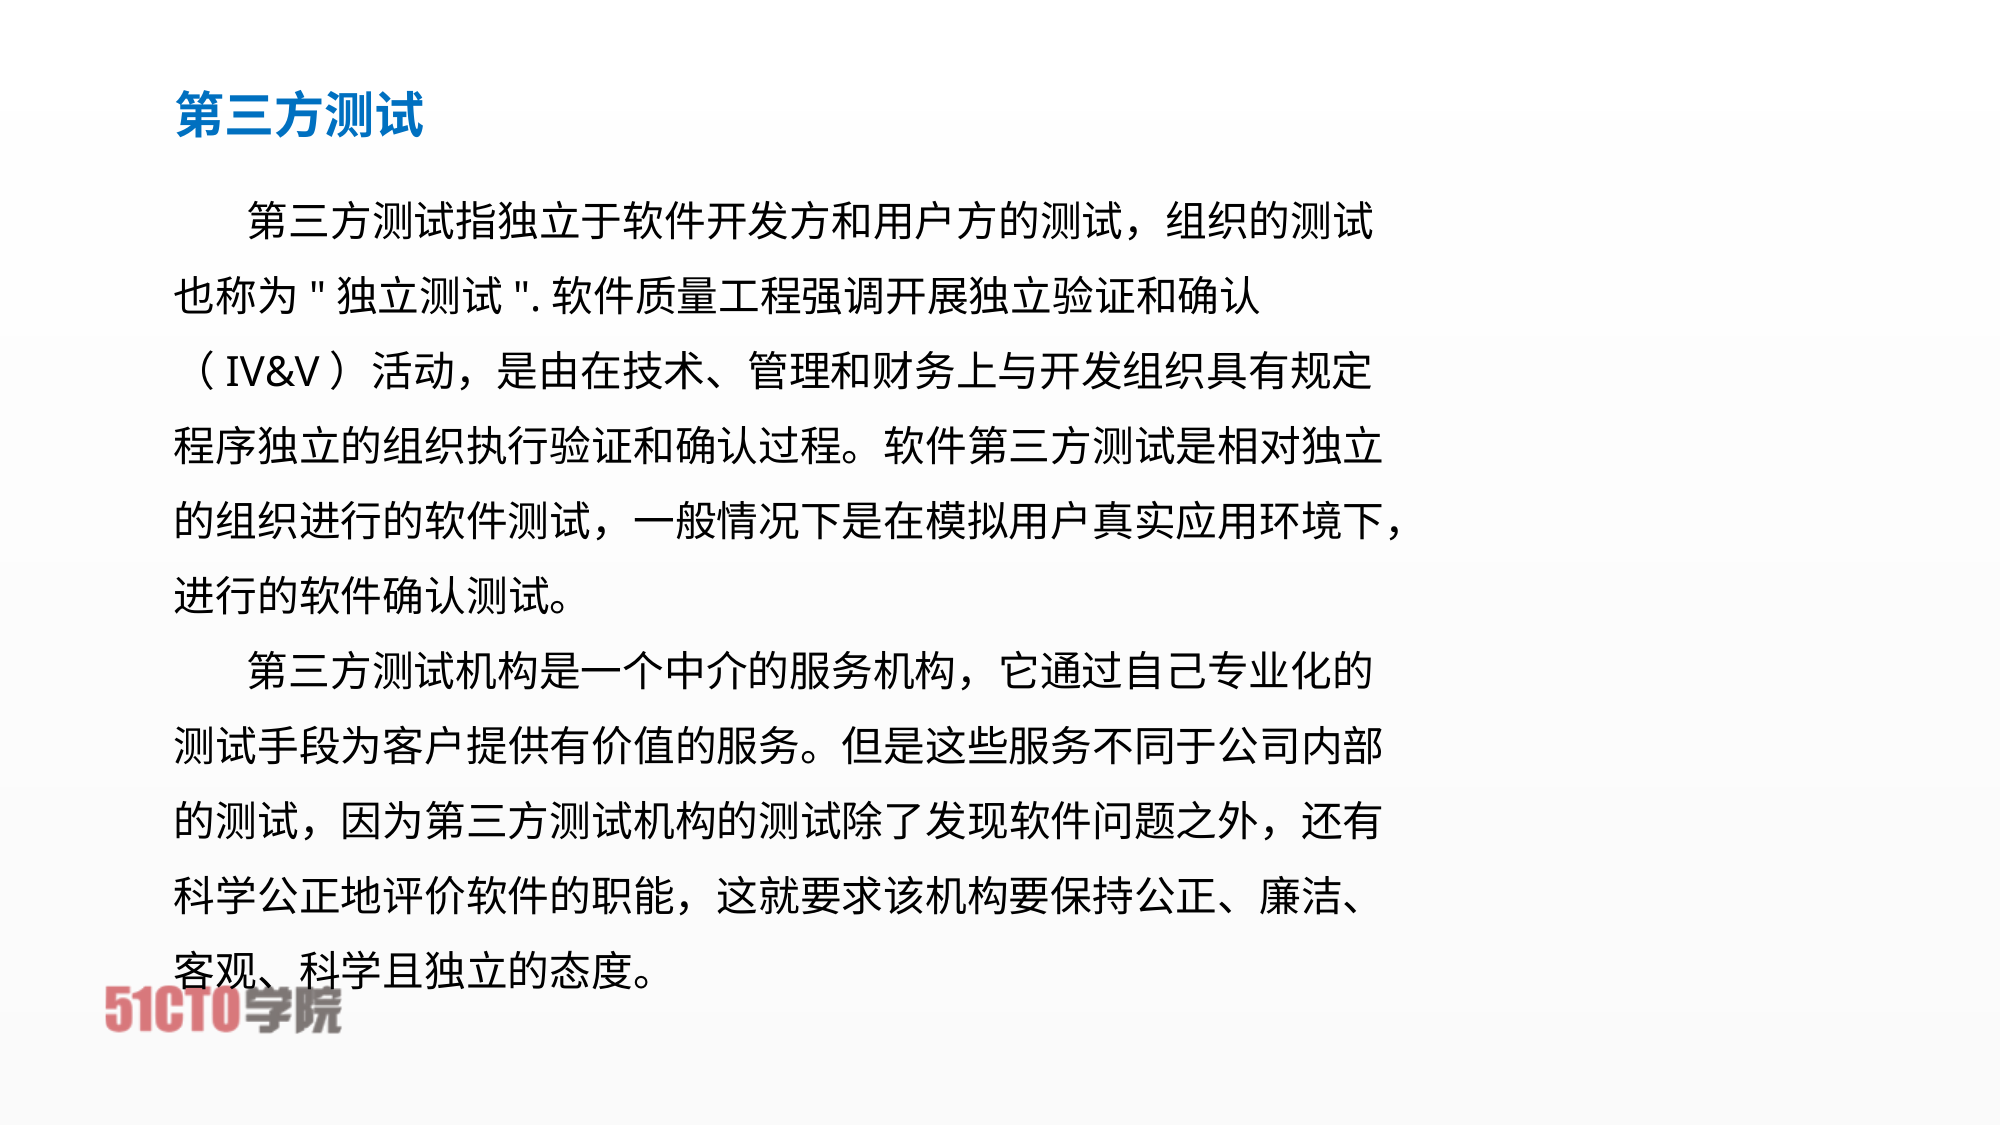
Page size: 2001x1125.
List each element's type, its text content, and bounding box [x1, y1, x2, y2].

title 第三方测试 [159, 71, 1885, 162]
text_box 第三方测试指独立于软件开发方和用户方的测试，组织的测试也称为"独立测试".软件质量工程强调开展独立验证和确认（IV&V）活动，是由在技术、管理和财务上与开发组织具有规定程序独立的组织执行验证和确认过程。软件第三方测试是相对独立的组织进行的软件测试，一般情况下是在模拟用户真实应用环境下，进行的软件确认测试。 第三方测试机构是一个中介的服务机构，它通过自己专业化的测试手段为客户提供有价值的服务。但是这些服务不同于公司内部的测试，因为第三方测试机构的测试除了发现软件问题之外，还有科学公正地评价软件的职能，这就要求该机构要保持公正、廉洁、客观、科学且独立的态度。 [159, 162, 1421, 1002]
picture [45, 952, 377, 1057]
